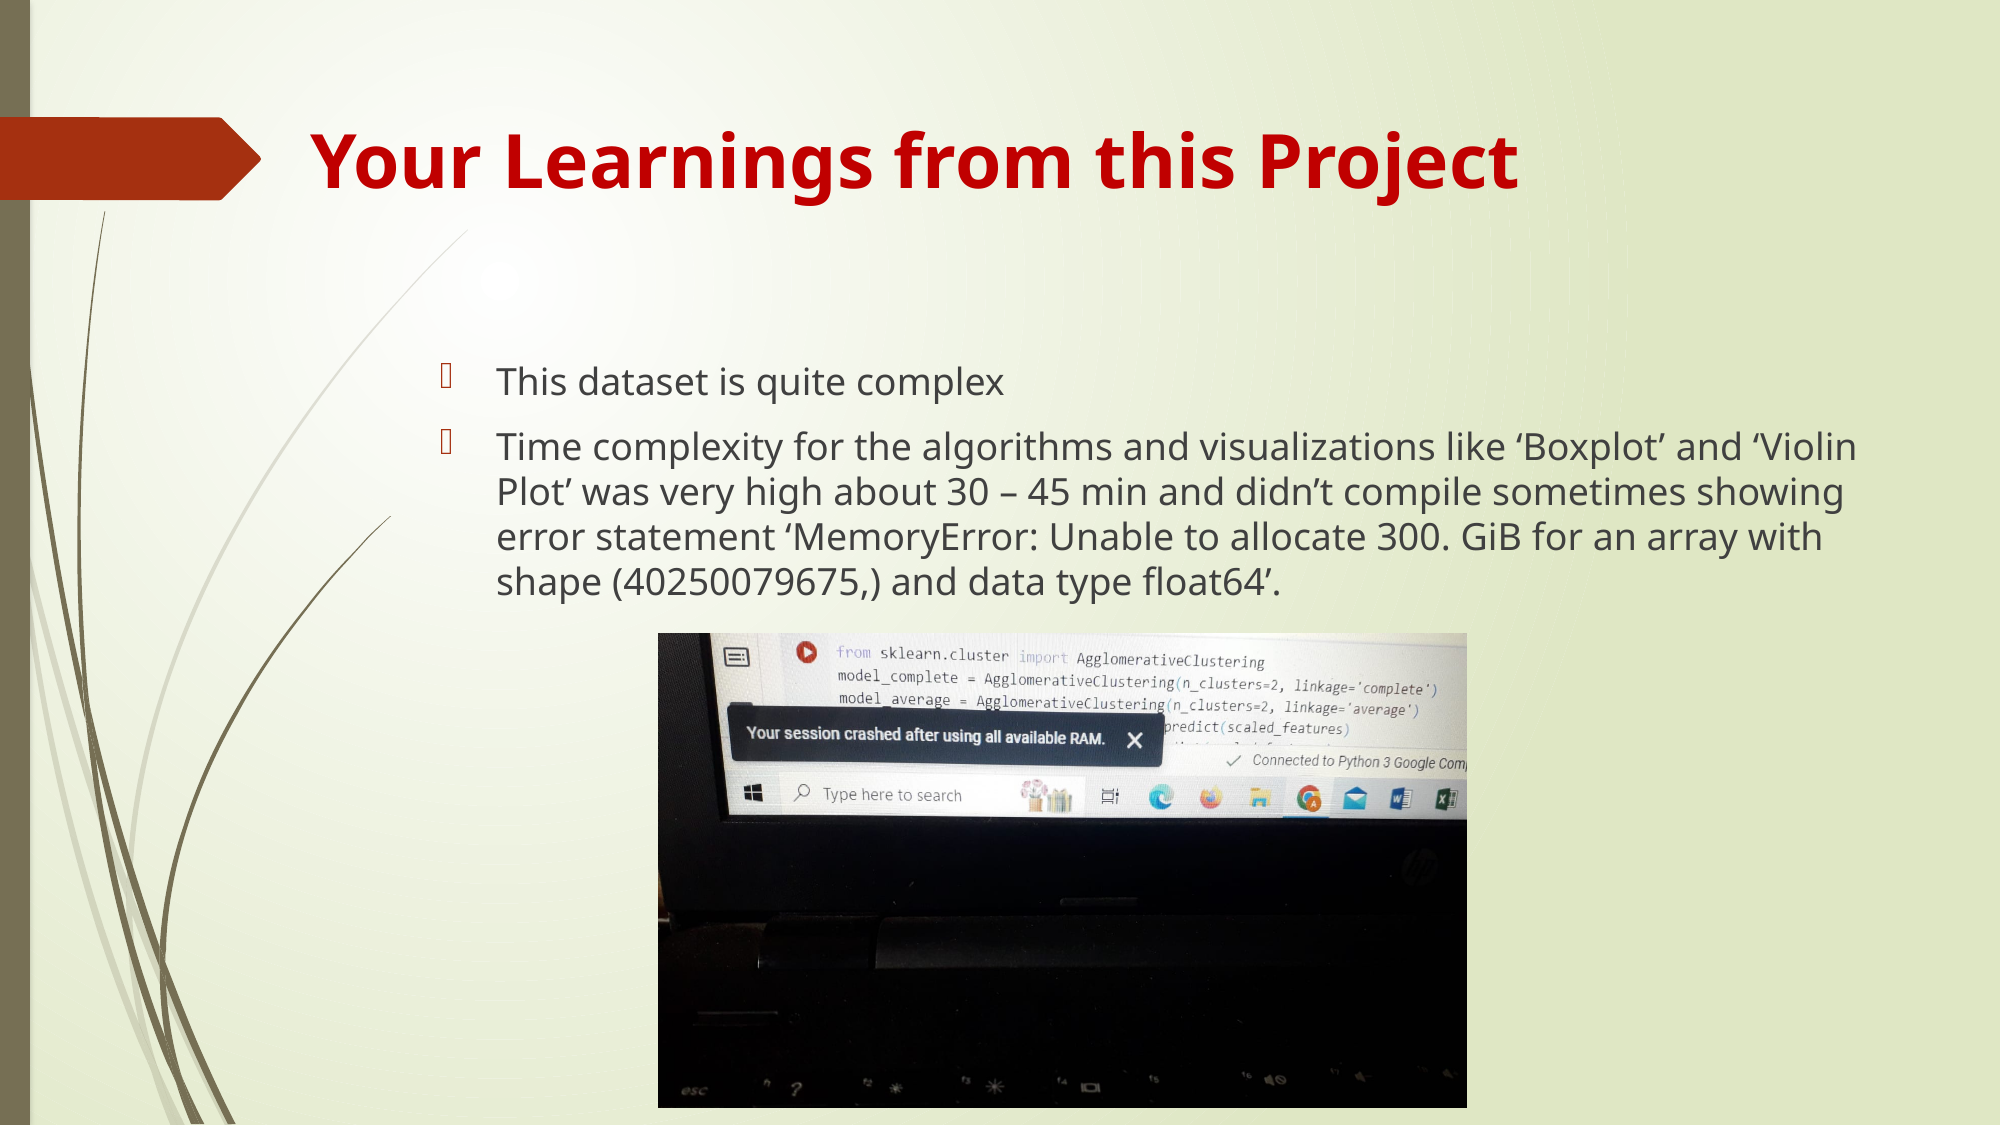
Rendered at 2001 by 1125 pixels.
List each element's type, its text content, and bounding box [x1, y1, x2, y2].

list This dataset is quite complex Time complexity for the algorithms and visualizations like ‘Boxplot’ and ‘Violin Plot’ was very high about 30 – 45 min and didn’t compile sometimes showing error statement ‘MemoryError: Unable to allocate 300. GiB for an array with shape (40250079675,) and data type float64’. [424, 350, 1888, 970]
picture [657, 633, 1467, 1108]
text_box Your Learnings from this Project [295, 106, 1537, 211]
